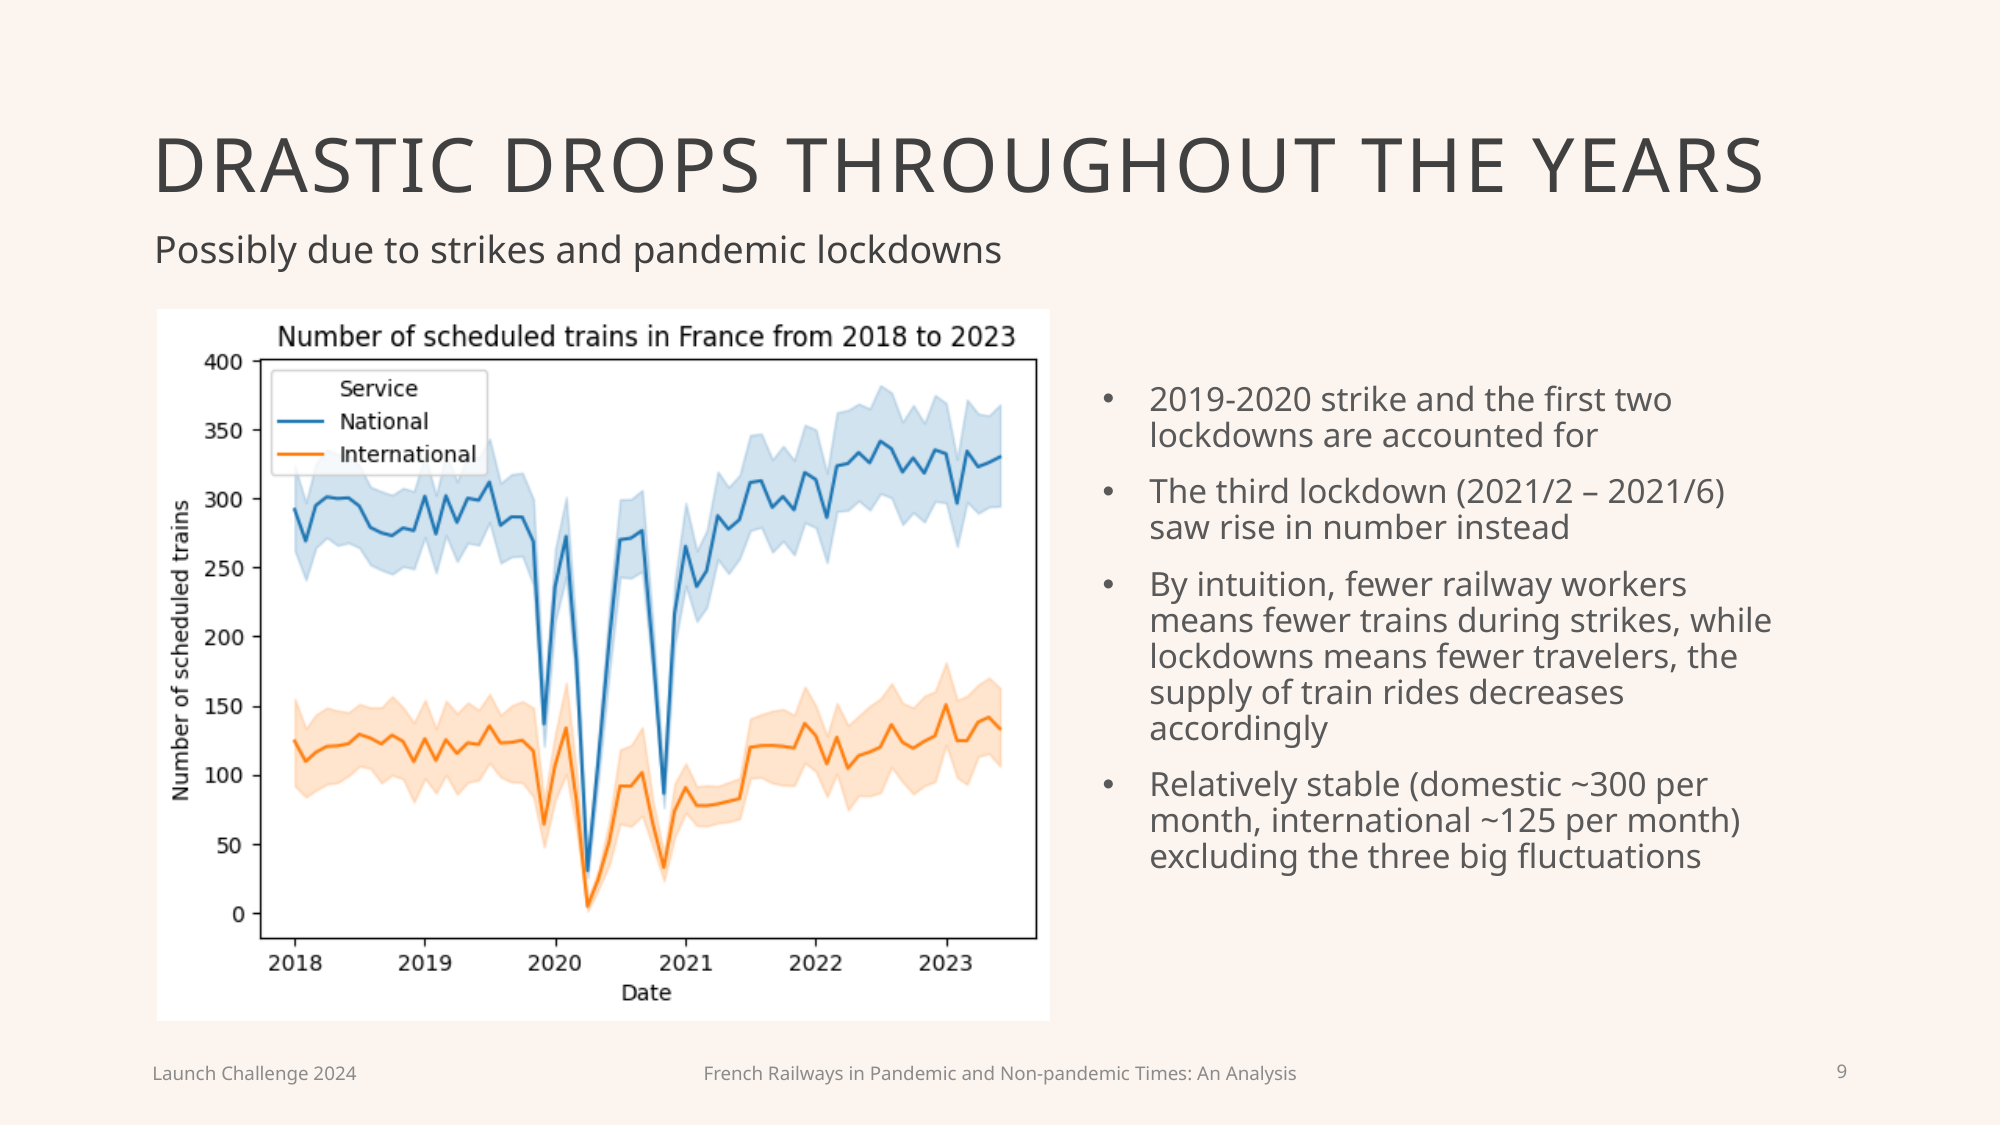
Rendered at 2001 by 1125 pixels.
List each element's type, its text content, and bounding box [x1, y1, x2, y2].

list 2019-2020 strike and the first two lockdowns are accounted for The third lockdown (2021/2 – 2021/6) saw rise in number instead By intuition, fewer railway workers means fewer trains during strikes, while lockdowns means fewer travelers, the supply of train rides decreases accordingly Relatively stable (domestic ~300 per month, international ~125 per month) excluding the three big fluctuations [1087, 375, 1806, 956]
title Drastic Drops throughout the years [137, 59, 1863, 278]
list Possibly due to strikes and pandemic lockdowns [139, 223, 1249, 305]
slide_number 9 [1412, 1042, 1863, 1103]
slide_number Launch Challenge 2024 [137, 1042, 588, 1103]
footer French Railways in Pandemic and Non-pandemic Times: An Analysis [662, 1042, 1338, 1103]
picture [156, 309, 1050, 1021]
